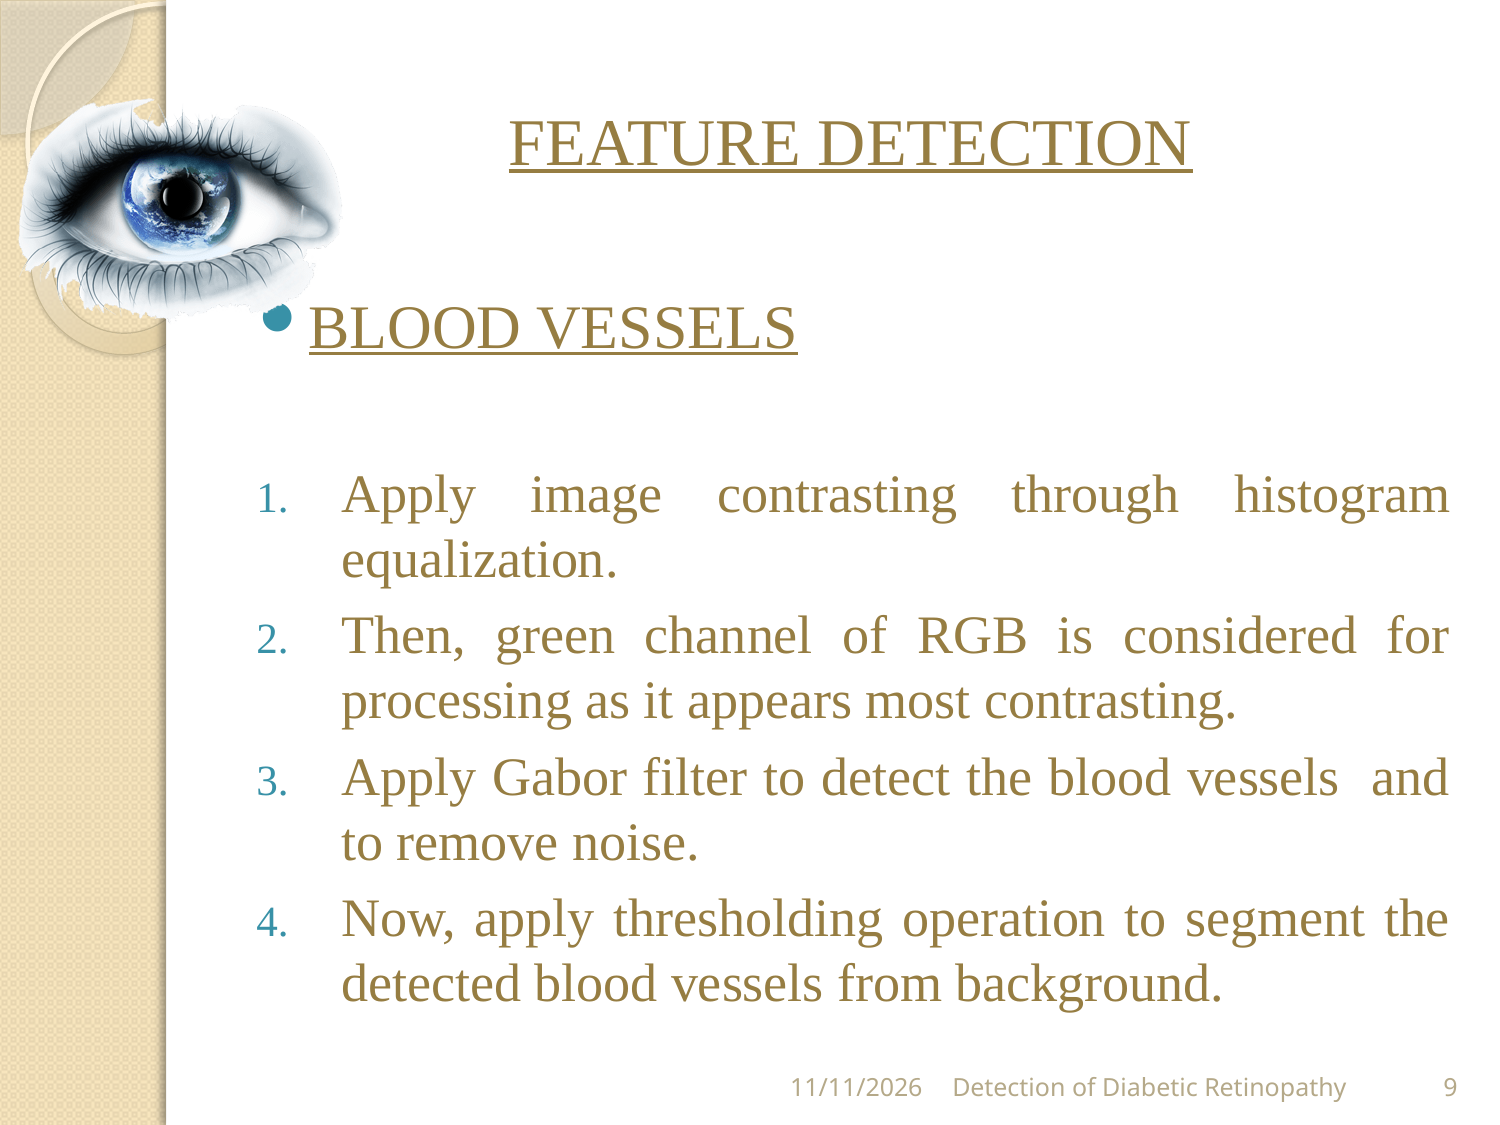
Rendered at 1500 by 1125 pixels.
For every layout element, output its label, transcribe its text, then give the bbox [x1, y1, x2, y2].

footer Detection of Diabetic Retinopathy [938, 1034, 1413, 1113]
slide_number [587, 1034, 938, 1113]
slide_number 9 [1413, 1034, 1488, 1113]
picture [17, 97, 344, 325]
title FEATURE DETECTION [235, 45, 1466, 233]
list BLOOD VESSELS Apply image contrasting through histogram equalization. Then, green channel of RGB is considered for processing as it appears most contrasting. Apply Gabor filter to detect the blood vessels and to remove noise. Now, apply thresholding operation to segment the detected blood vessels from background. [235, 278, 1466, 1025]
